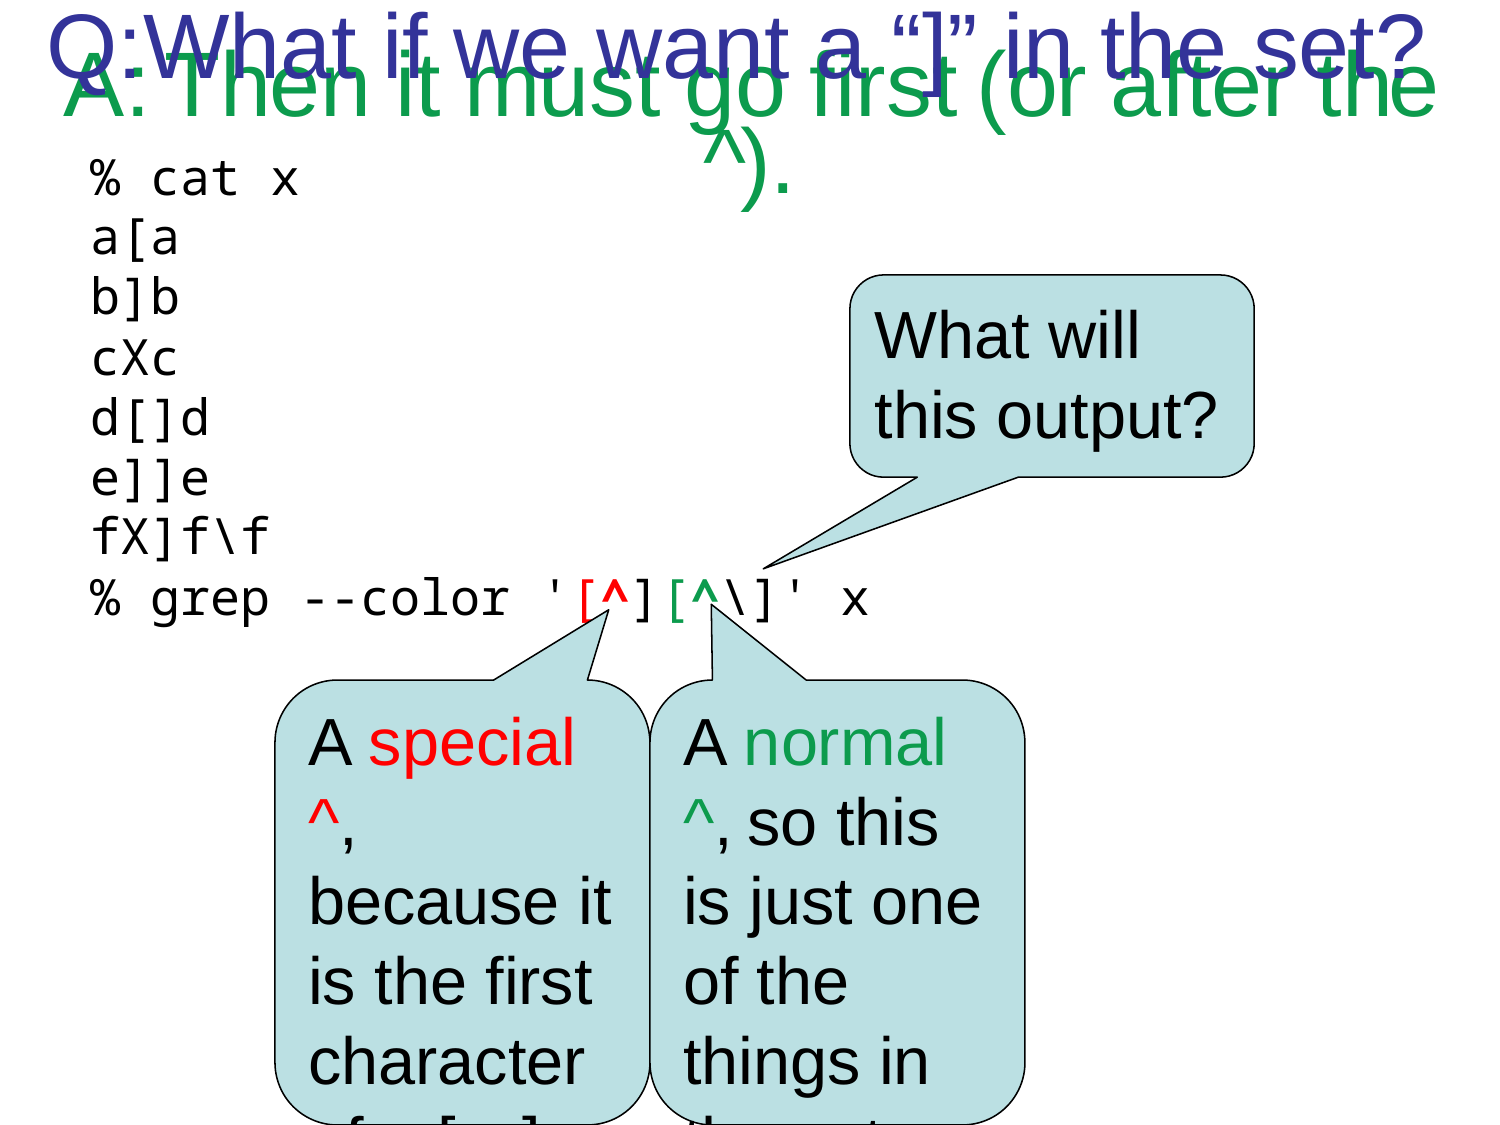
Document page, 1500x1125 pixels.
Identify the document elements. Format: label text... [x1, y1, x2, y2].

list % cat x a[a b]b cXc d[]d e]]e fX]f\f % grep --color '[^][^\]' x [74, 188, 1426, 1006]
text_box A special ^, because it is the first character of a […] [274, 609, 650, 1125]
text_box What will this output? [763, 274, 1255, 569]
text_box A normal ^, so this is just one of the things in the set. [649, 604, 1025, 1125]
text_box Q:What if we want a “]” in the set? [0, 0, 1500, 188]
